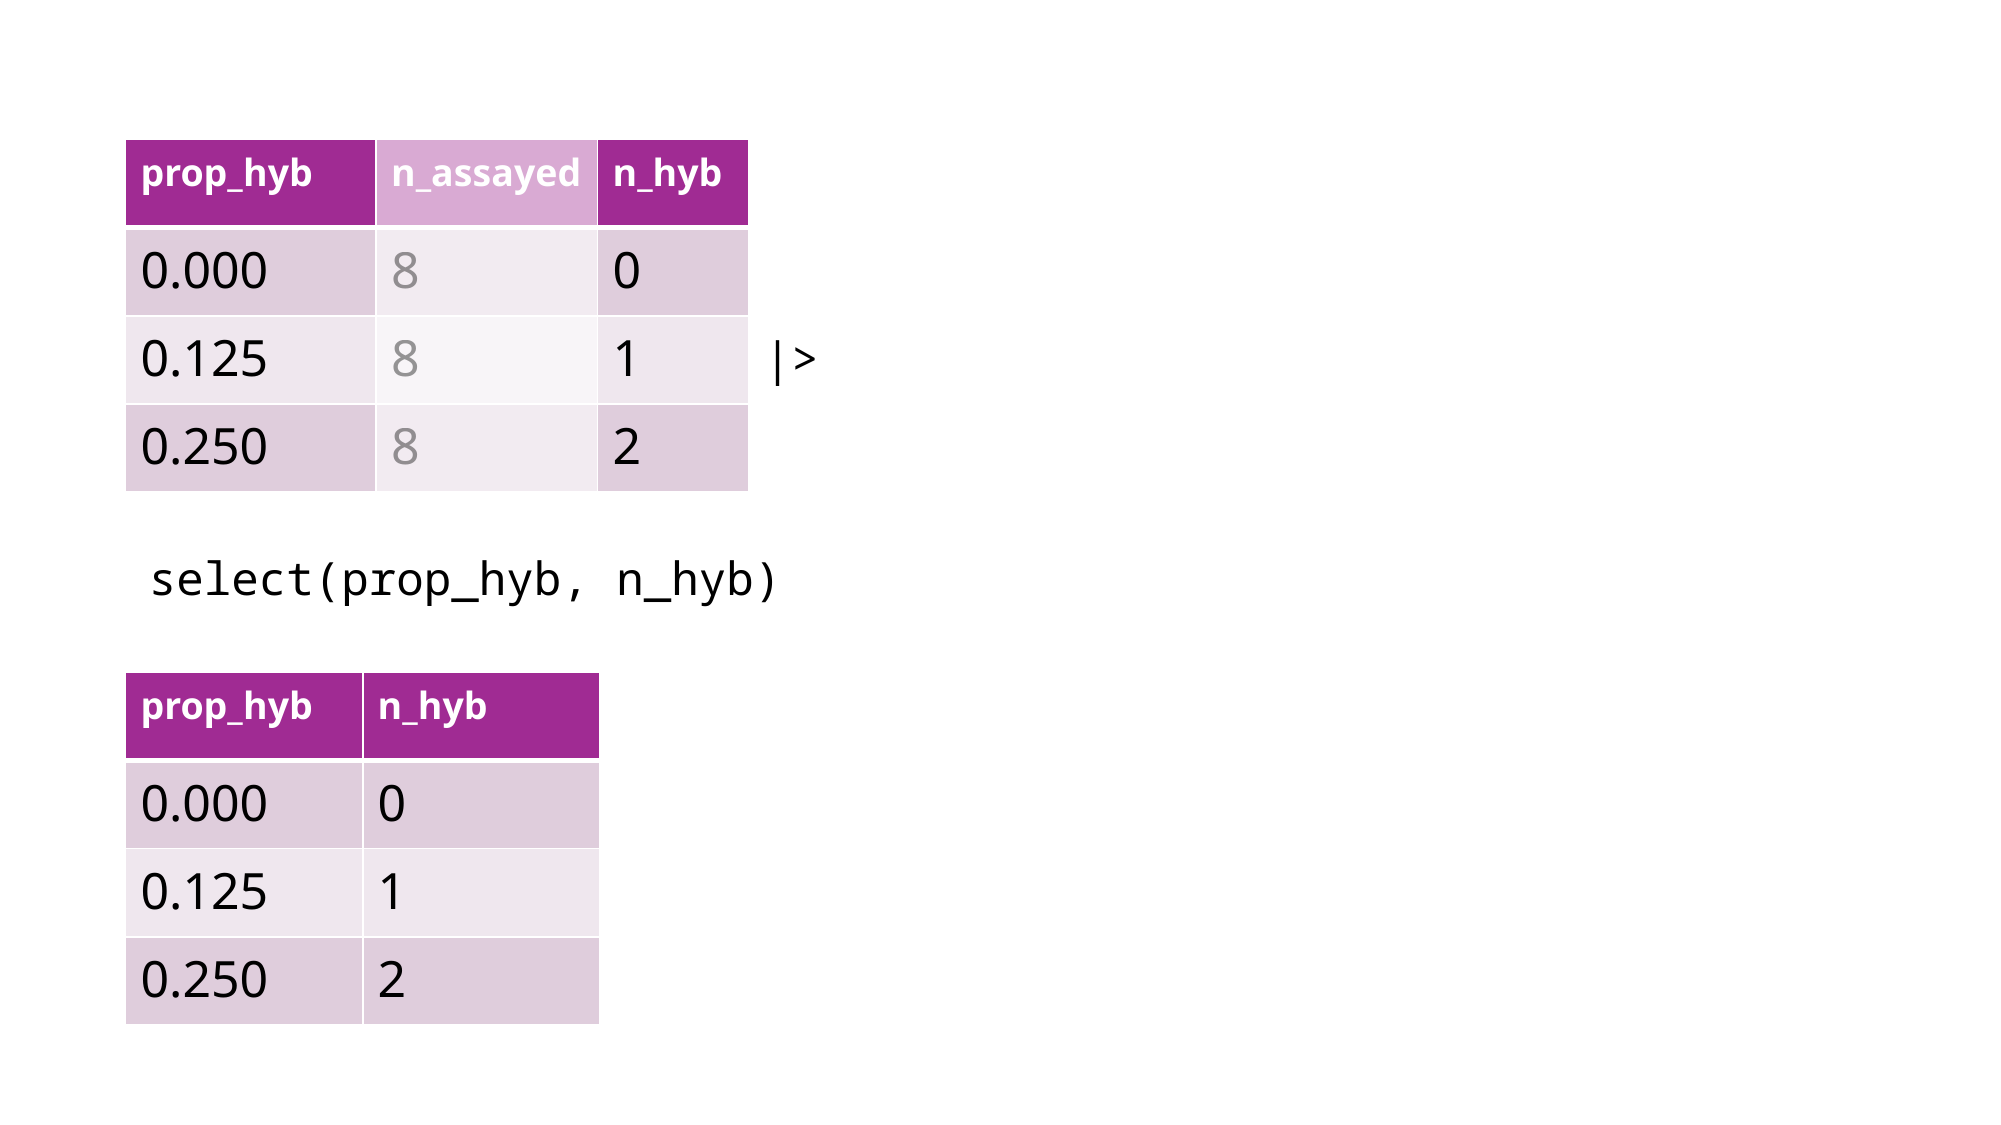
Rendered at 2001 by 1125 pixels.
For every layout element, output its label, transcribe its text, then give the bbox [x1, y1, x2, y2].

table_cell 1 [598, 317, 748, 322]
table_cell 2 [364, 938, 599, 1024]
table_cell 0.000 [126, 763, 362, 848]
table_cell 8 [377, 230, 597, 315]
table_cell 0.125 [126, 849, 362, 936]
table_header prop_hyb [126, 673, 362, 758]
text_box |> select(prop_hyb, n_hyb) [134, 322, 834, 612]
table_cell 1 [364, 849, 599, 936]
table_header prop_hyb [126, 140, 375, 225]
table_header n_assayed [377, 140, 597, 225]
table_cell 0.250 [126, 938, 362, 1024]
table_cell 0.125 [126, 317, 375, 403]
table_cell 8 [377, 317, 597, 322]
table_cell 0 [364, 763, 599, 848]
table_cell 0.000 [126, 230, 375, 315]
table_cell 0 [598, 230, 748, 315]
table_cell 0.250 [126, 405, 134, 491]
table_header n_hyb [598, 140, 748, 225]
table_header n_hyb [364, 673, 599, 758]
